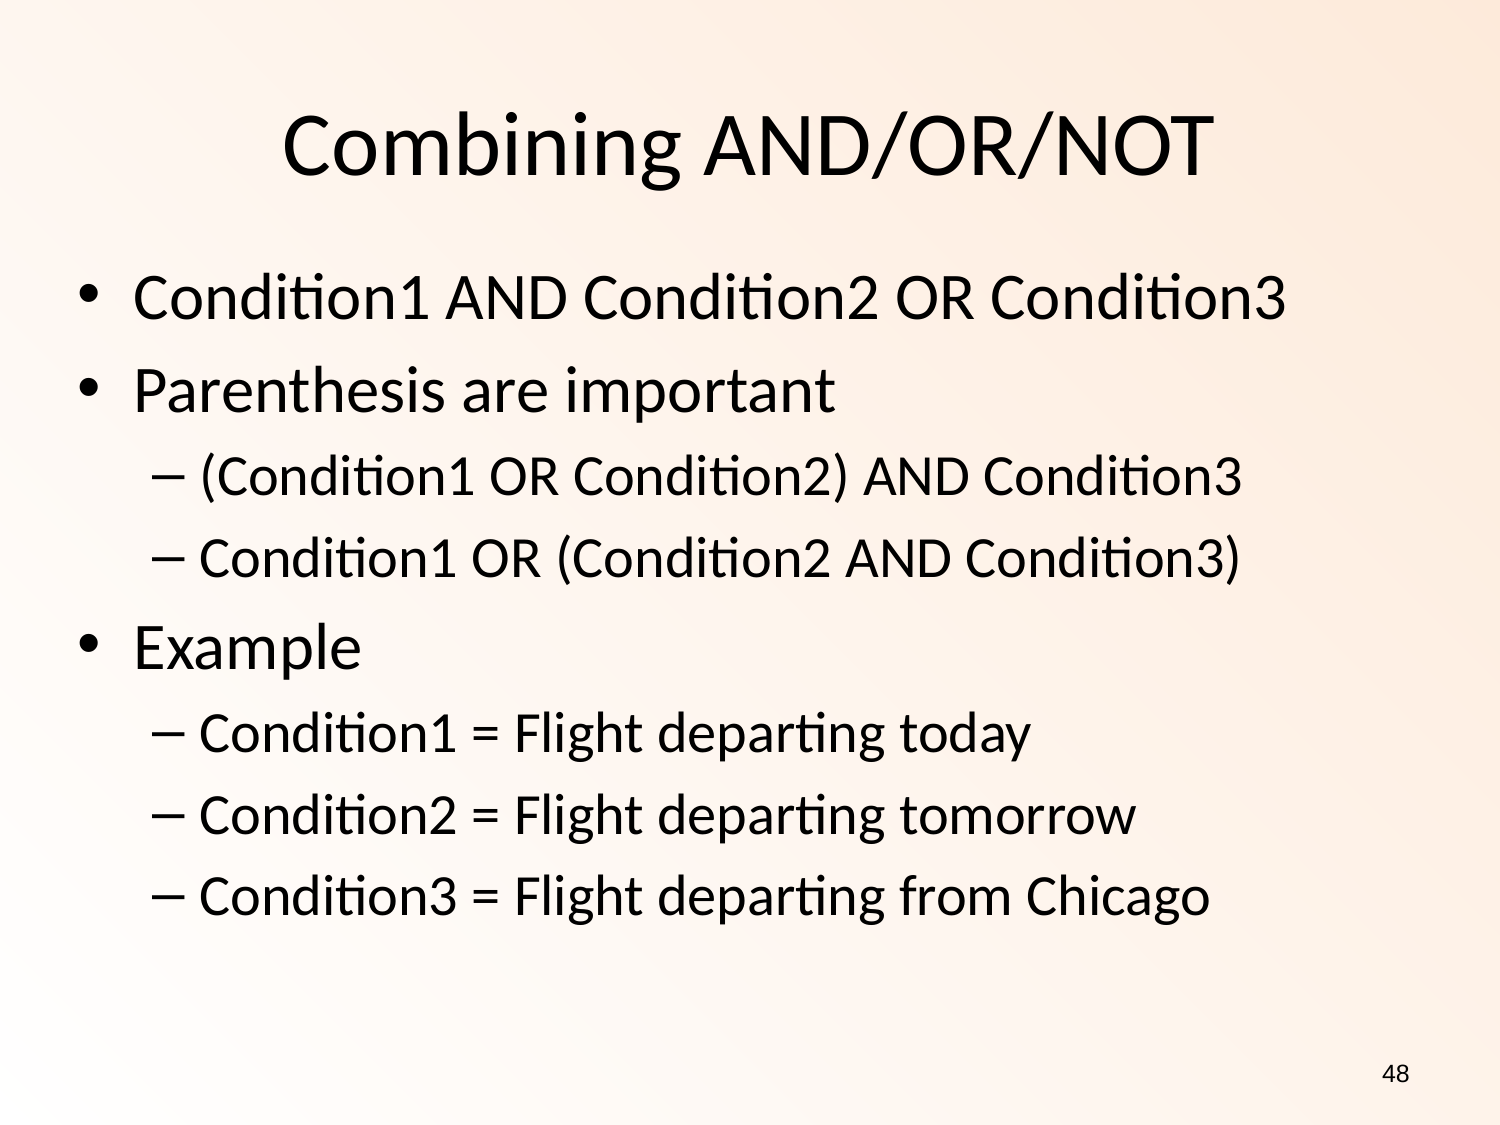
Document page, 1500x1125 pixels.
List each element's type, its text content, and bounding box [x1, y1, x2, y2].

list Condition1 AND Condition2 OR Condition3 Parenthesis are important (Condition1 OR Condition2) AND Condition3 Condition1 OR (Condition2 AND Condition3) Example Condition1 = Flight departing today Condition2 = Flight departing tomorrow Condition3 = Flight departing from Chicago [62, 245, 1438, 1025]
slide_number 48 [1074, 1042, 1425, 1103]
title Combining AND/OR/NOT [75, 45, 1425, 233]
